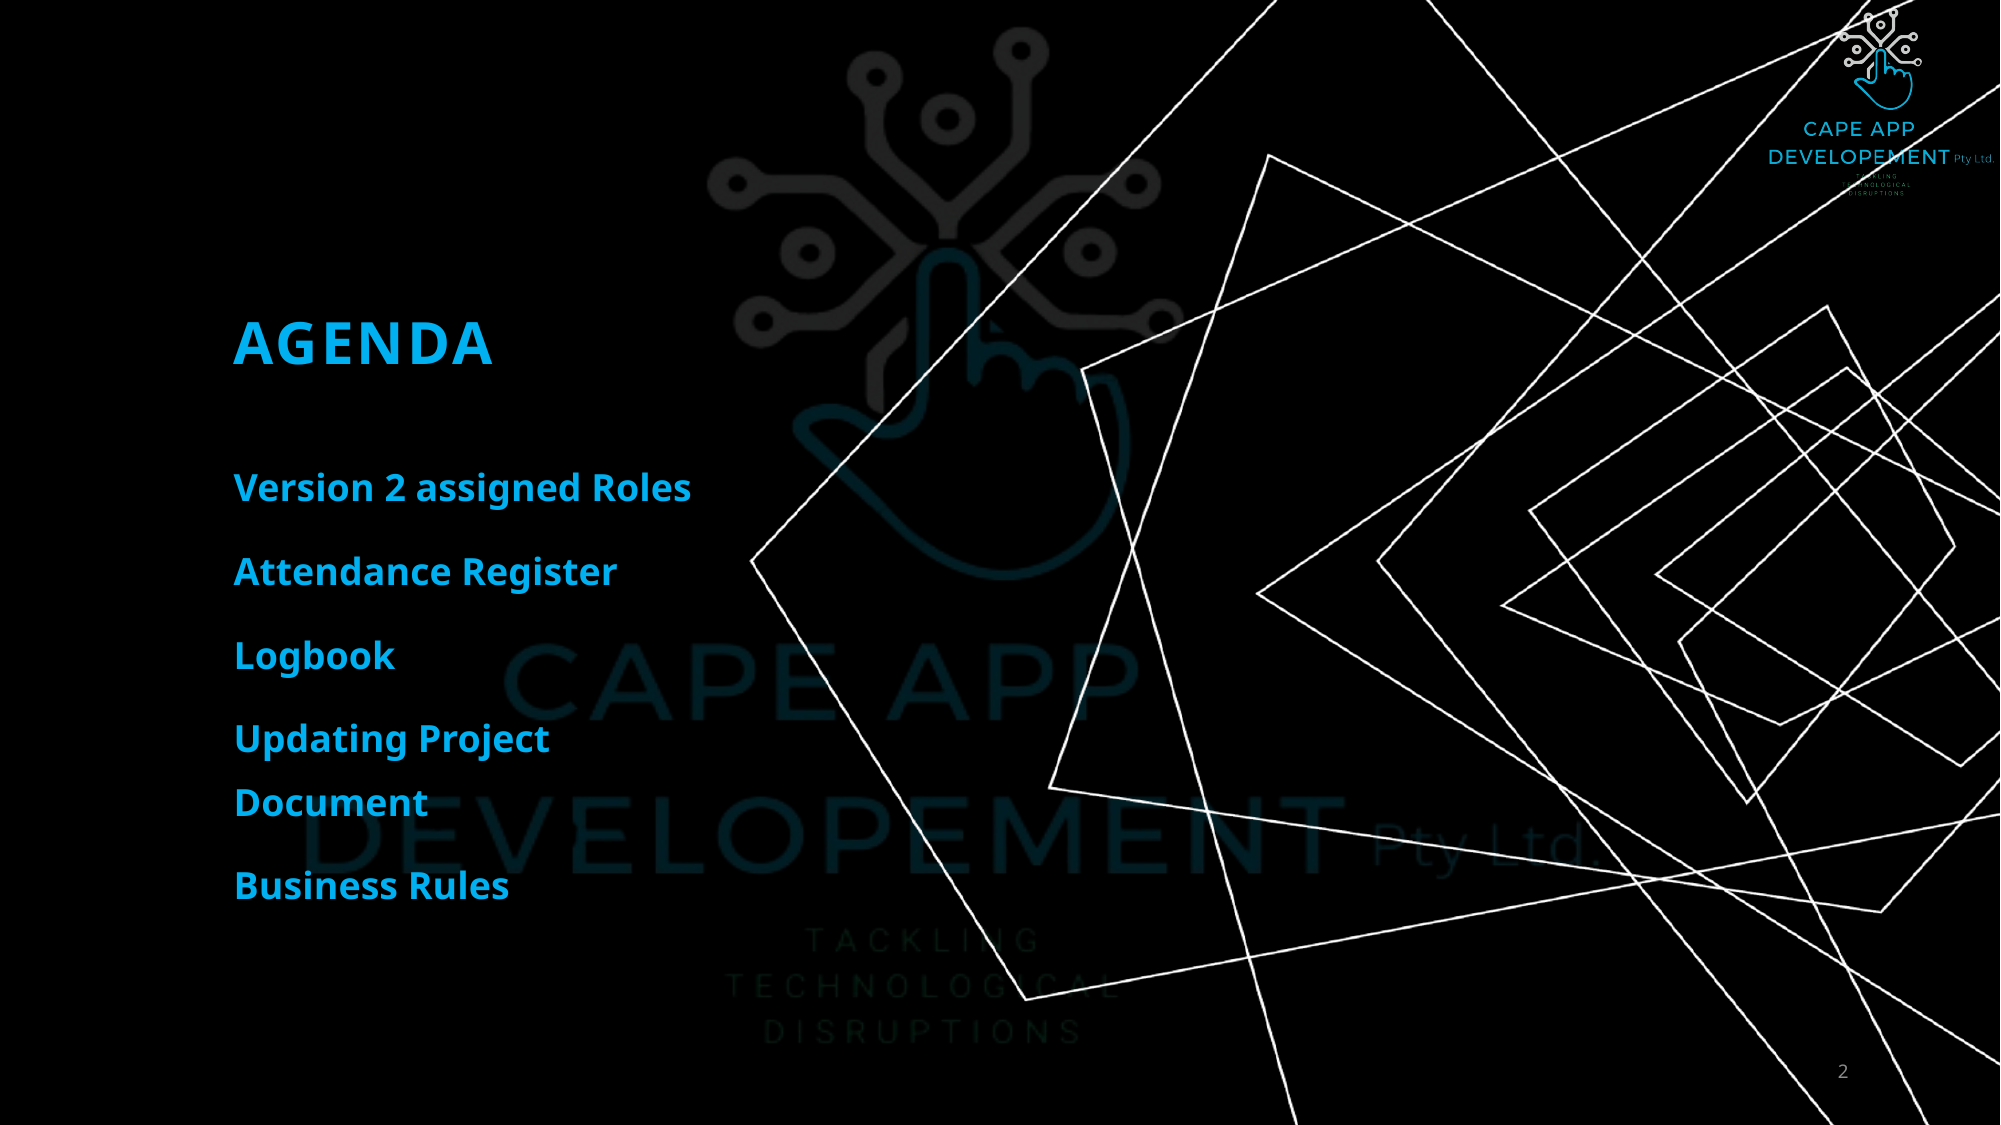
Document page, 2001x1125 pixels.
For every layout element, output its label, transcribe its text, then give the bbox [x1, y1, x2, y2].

picture [693, 0, 2000, 1125]
slide_number 2 [1701, 1042, 1864, 1103]
title AGENDA [218, 167, 694, 385]
list Version 2 assigned Roles Attendance Register Logbook Updating Project Document Business Rules [218, 438, 748, 975]
